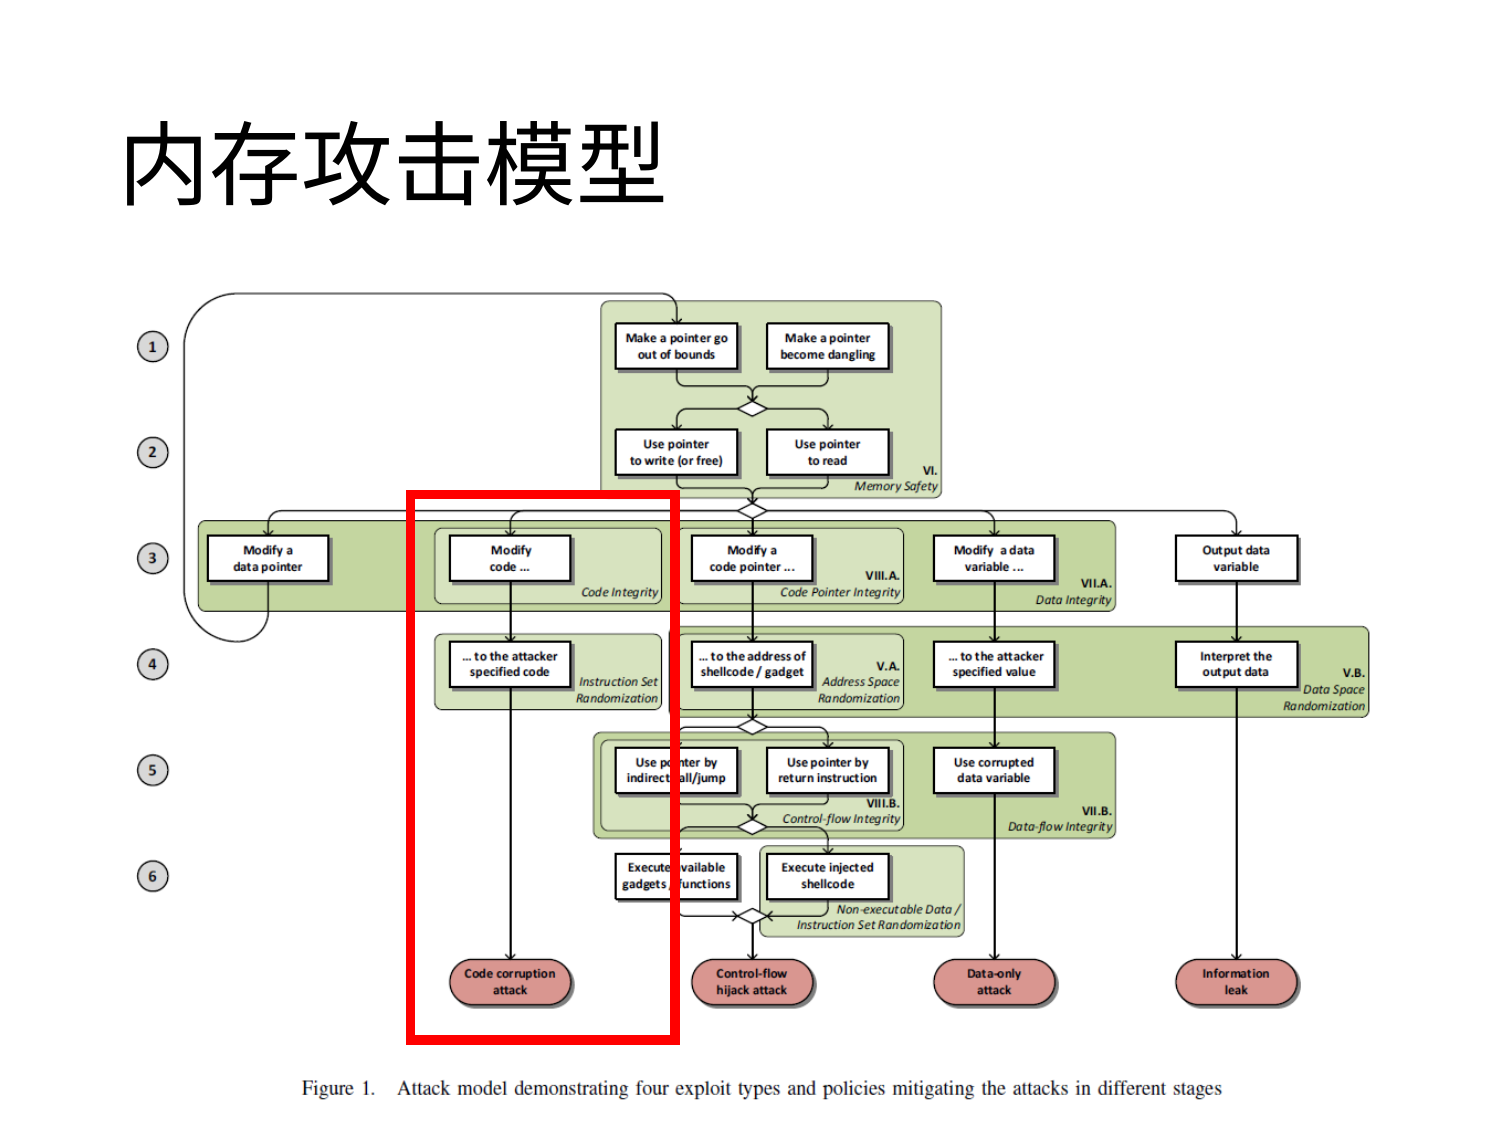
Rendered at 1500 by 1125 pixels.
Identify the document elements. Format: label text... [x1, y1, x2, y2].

title 内存攻击模型 [103, 59, 1397, 278]
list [114, 277, 1386, 1117]
